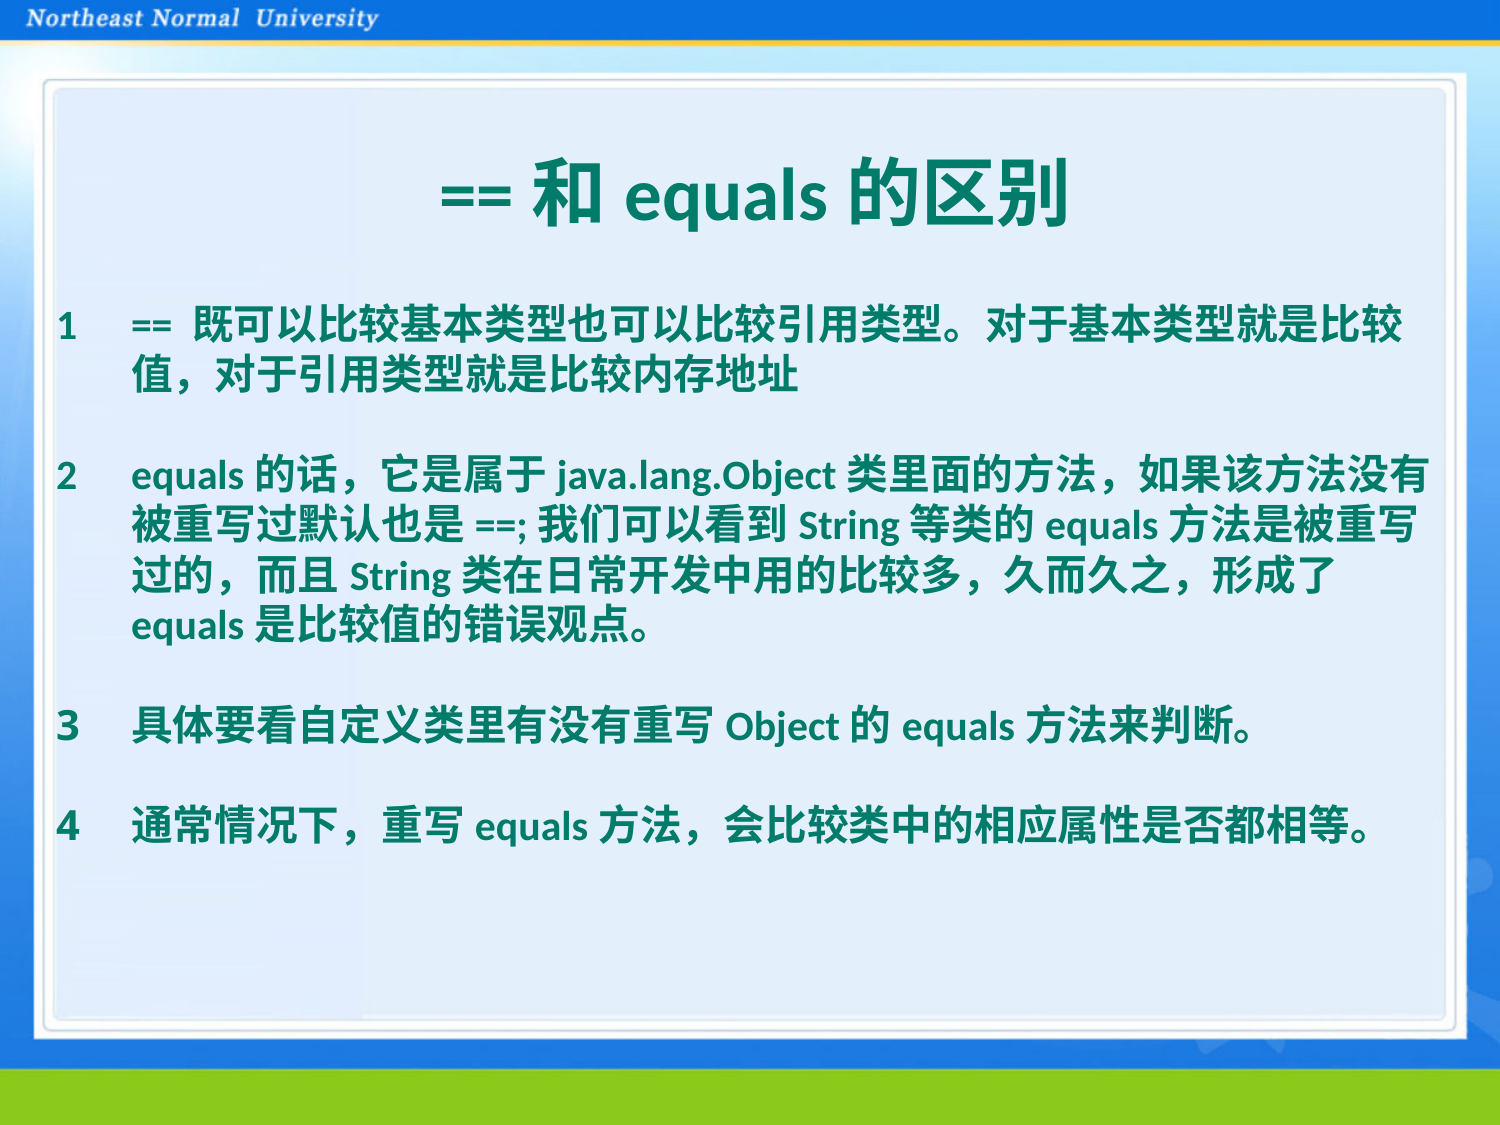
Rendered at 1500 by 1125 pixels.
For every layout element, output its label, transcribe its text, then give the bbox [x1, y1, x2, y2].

picture [0, 0, 1500, 1125]
title ==和equals的区别 [80, 113, 1431, 268]
text_box == 既可以比较基本类型也可以比较引用类型。对于基本类型就是比较值，对于引用类型就是比较内存地址 equals的话，它是属于java.lang.Object类里面的方法，如果该方法没有被重写过默认也是==;我们可以看到String等类的equals方法是被重写过的，而且String类在日常开发中用的比较多，久而久之，形成了equals是比较值的错误观点。 具体要看自定义类里有没有重写Object的equals方法来判断。 通常情况下，重写equals方法，会比较类中的相应属性是否都相等。 [41, 290, 1459, 856]
